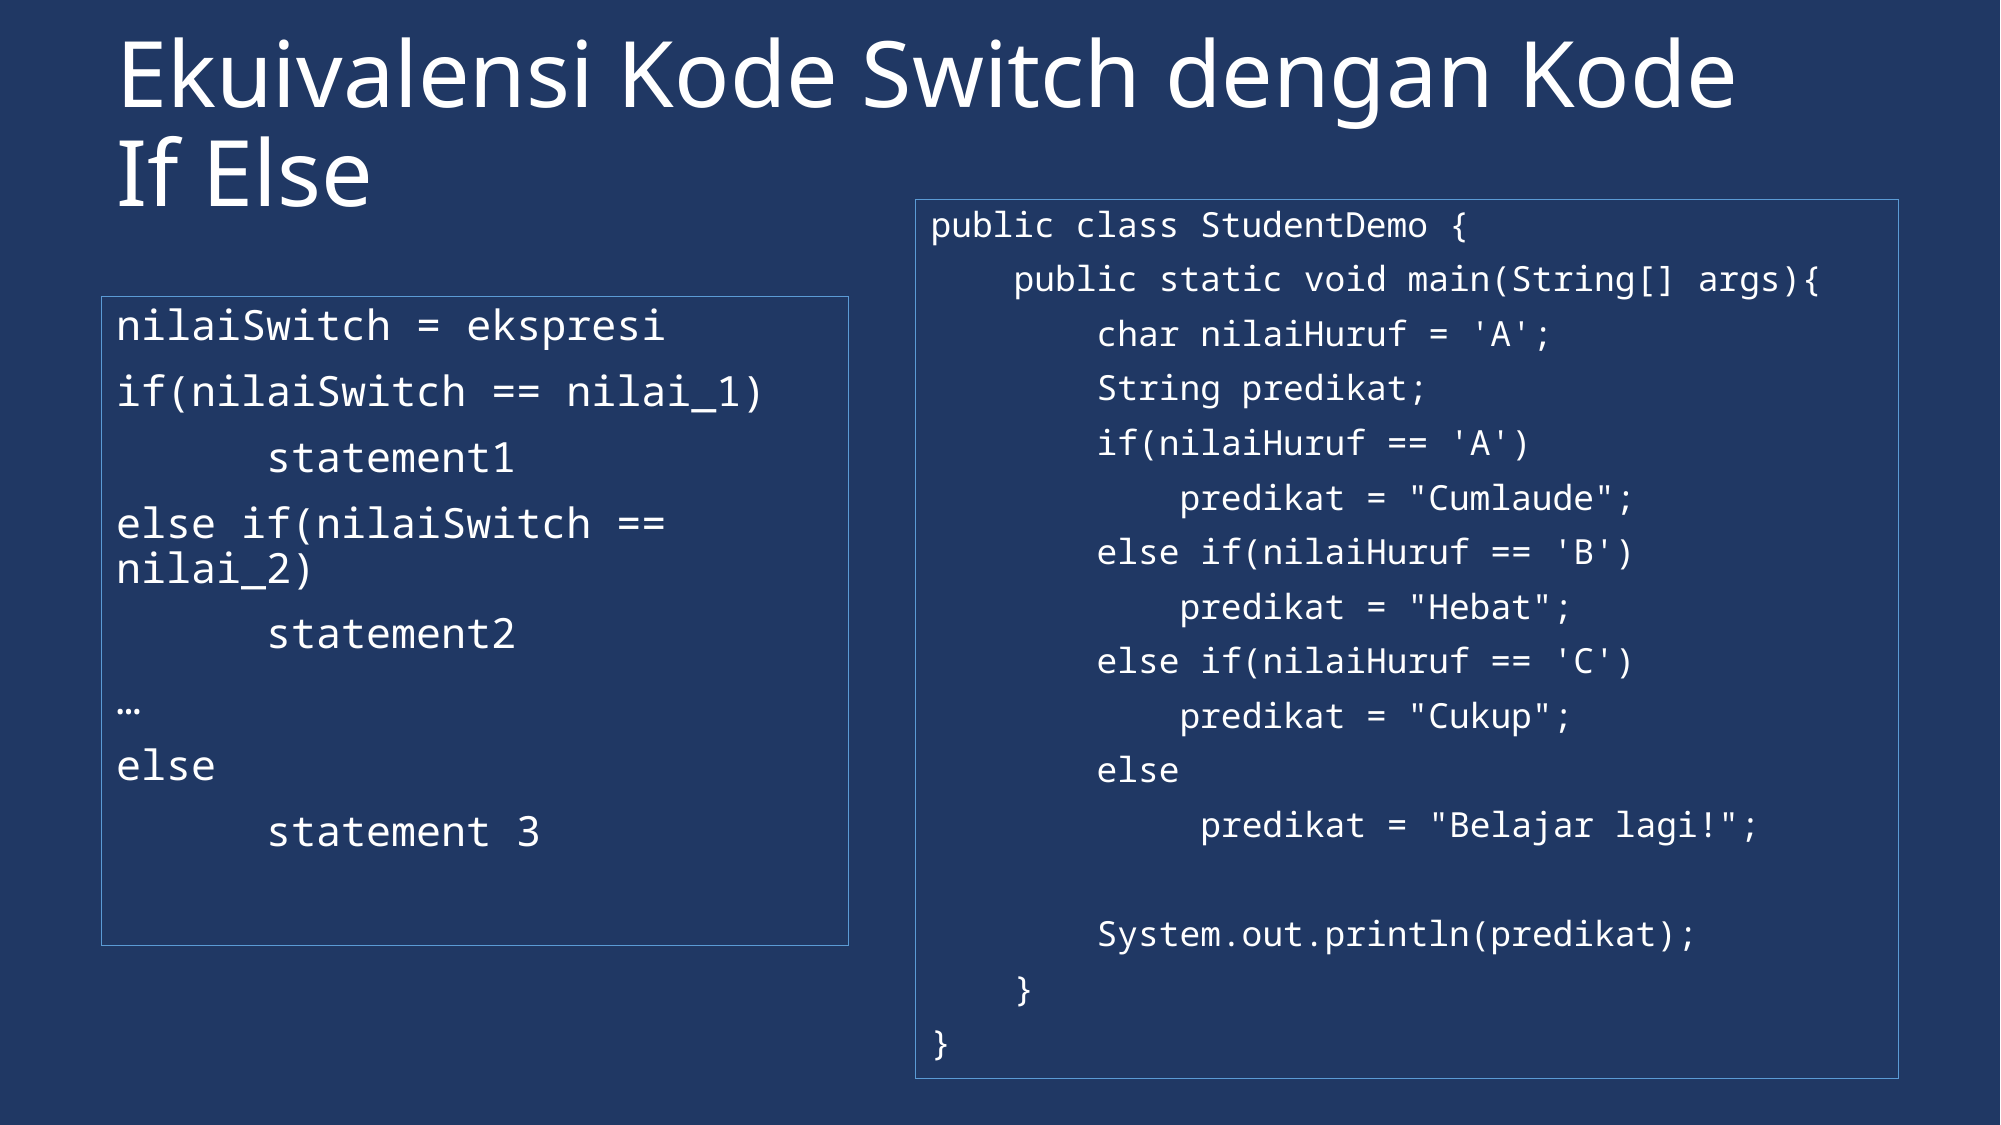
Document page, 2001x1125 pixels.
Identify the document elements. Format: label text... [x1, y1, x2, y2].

title Ekuivalensi Kode Switch dengan Kode If Else [101, 18, 1827, 237]
text_box public class StudentDemo { public static void main(String[] args){ char nilaiHuruf = 'A'; String predikat; if(nilaiHuruf == 'A') predikat = "Cumlaude"; else if(nilaiHuruf == 'B') predikat = "Hebat"; else if(nilaiHuruf == 'C') predikat = "Cukup"; else predikat = "Belajar lagi!"; System.out.println(predikat); } } [915, 199, 1899, 1079]
text_box nilaiSwitch = ekspresi if(nilaiSwitch == nilai_1) statement1 else if(nilaiSwitch == nilai_2) statement2 … else statement 3 [101, 296, 849, 946]
